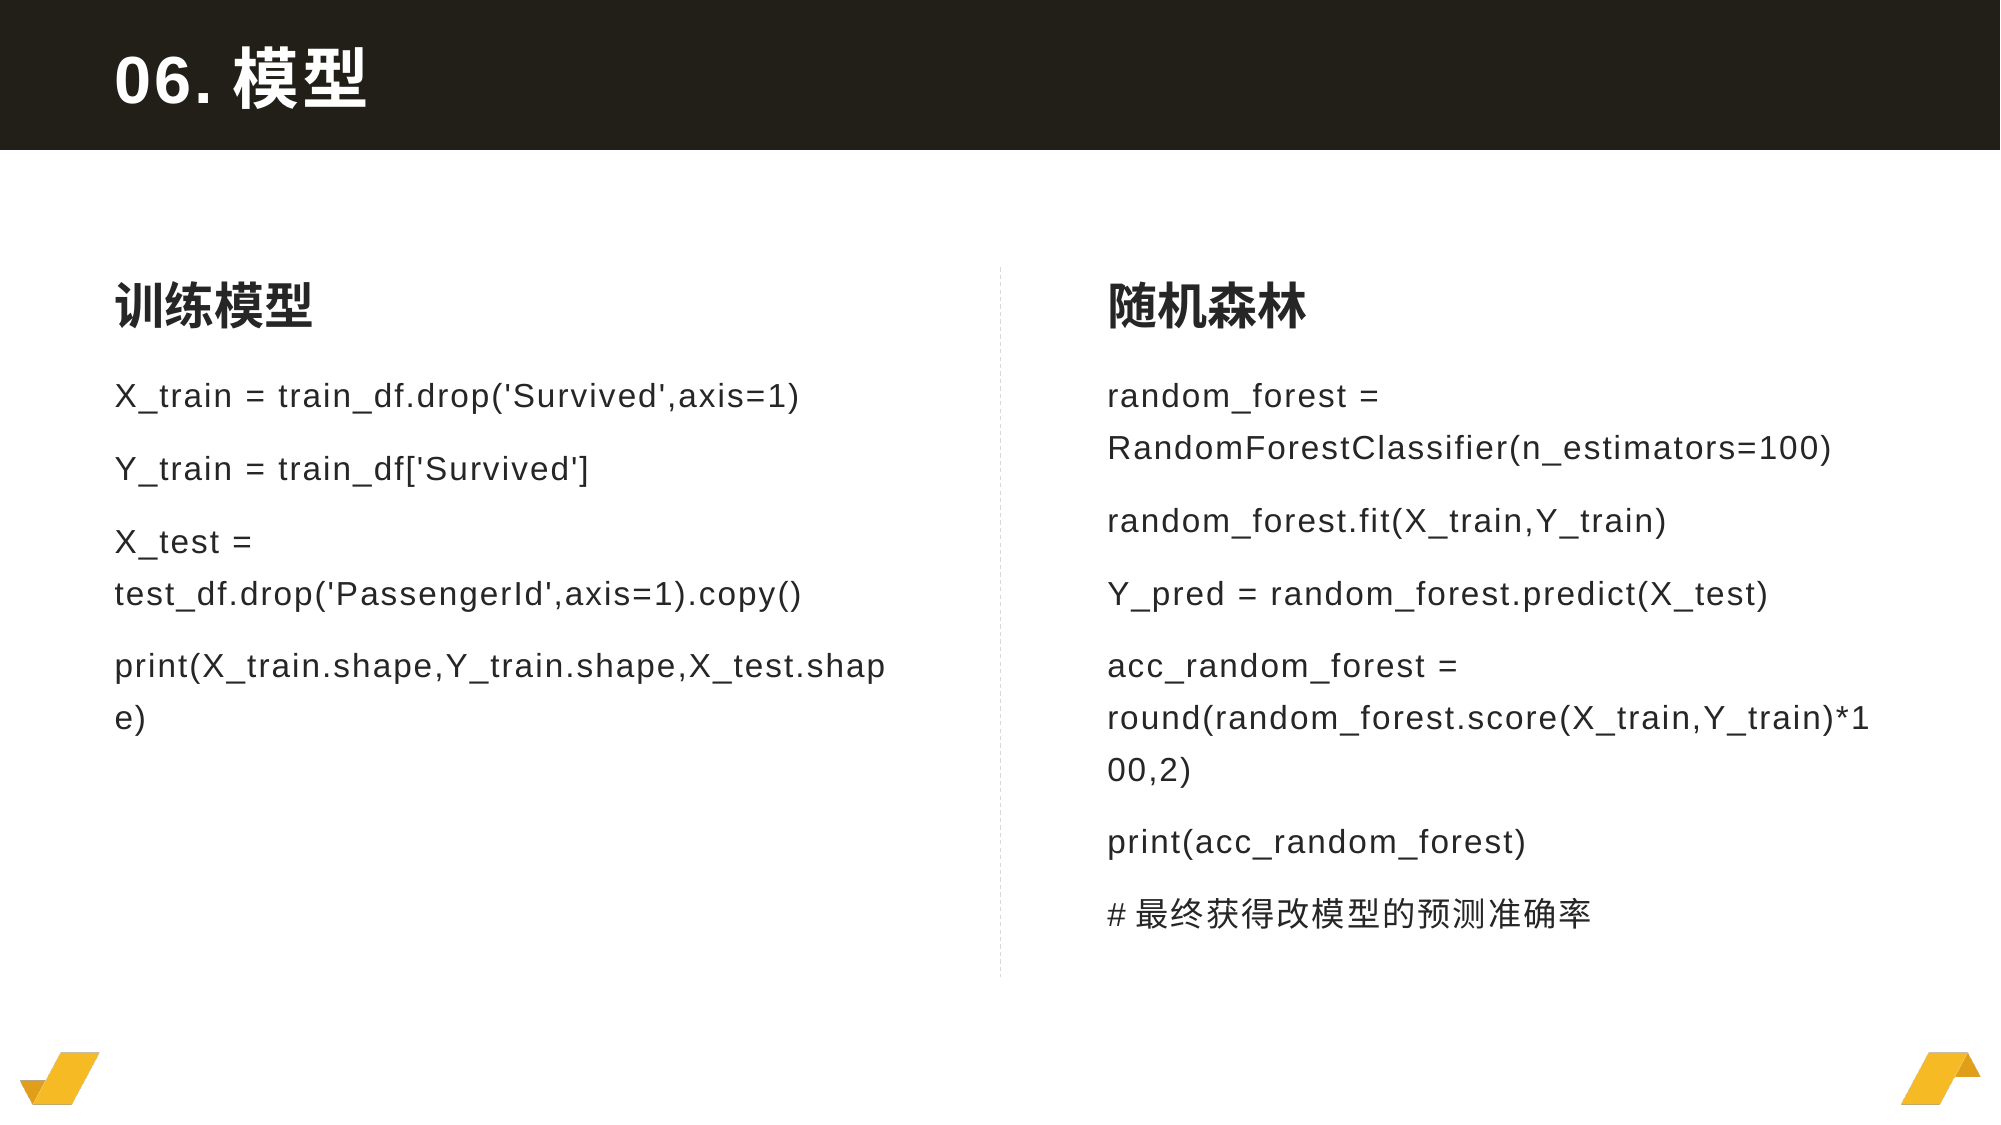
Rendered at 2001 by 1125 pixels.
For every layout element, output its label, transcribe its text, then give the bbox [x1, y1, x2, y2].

text_box [0, 0, 2000, 151]
text_box random_forest = RandomForestClassifier(n_estimators=100) random_forest.fit(X_train,Y_train) Y_pred = random_forest.predict(X_test) acc_random_forest = round(random_forest.score(X_train,Y_train)*100,2) print(acc_random_forest) #最终获得改模型的预测准确率 [1092, 355, 1901, 978]
text_box 06.模型 [99, 25, 1901, 125]
picture [1881, 1032, 2000, 1125]
text_box 随机森林 [1092, 267, 1901, 343]
picture [0, 1032, 119, 1125]
text_box 训练模型 [99, 267, 908, 343]
text_box X_train = train_df.drop('Survived',axis=1) Y_train = train_df['Survived'] X_test = test_df.drop('PassengerId',axis=1).copy() print(X_train.shape,Y_train.shape,X_test.shape) [99, 355, 908, 978]
